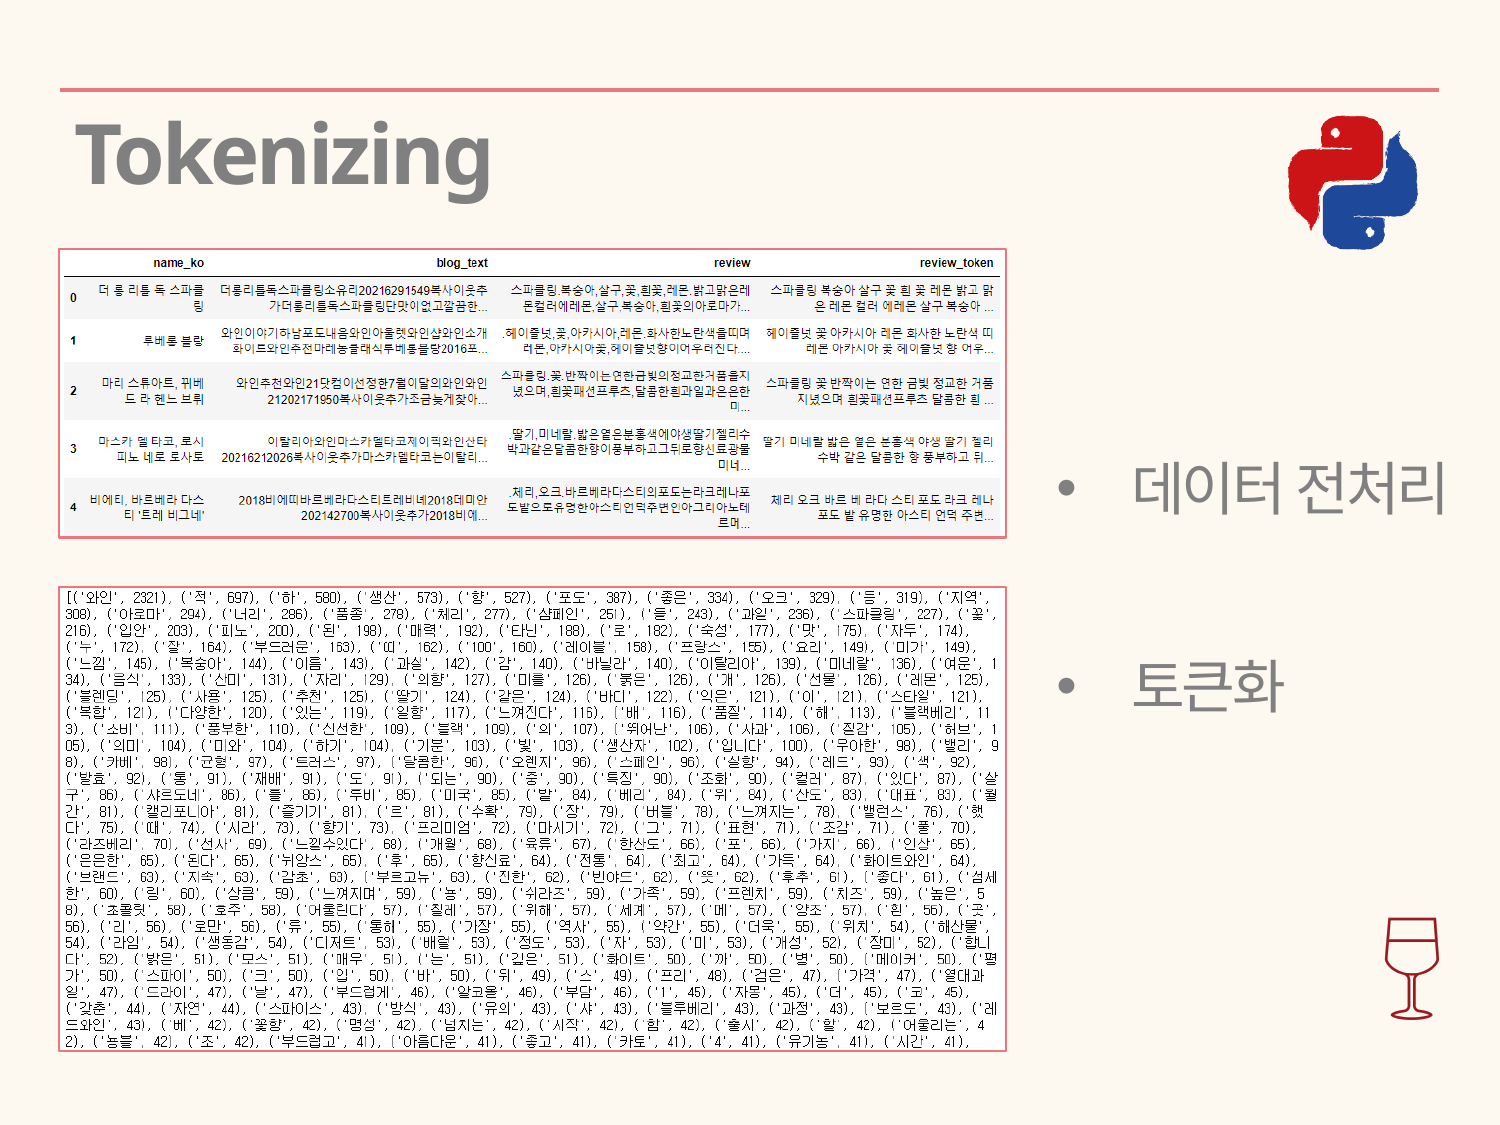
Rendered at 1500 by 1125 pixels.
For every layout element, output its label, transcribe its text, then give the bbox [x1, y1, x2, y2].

picture [1278, 108, 1428, 257]
text_box Tokenizing [59, 103, 1208, 200]
text_box 데이터 전처리 [1041, 347, 1474, 545]
text_box 토큰화 [1041, 545, 1474, 755]
picture [1349, 904, 1475, 1029]
picture [59, 587, 1005, 1051]
picture [59, 249, 1005, 537]
